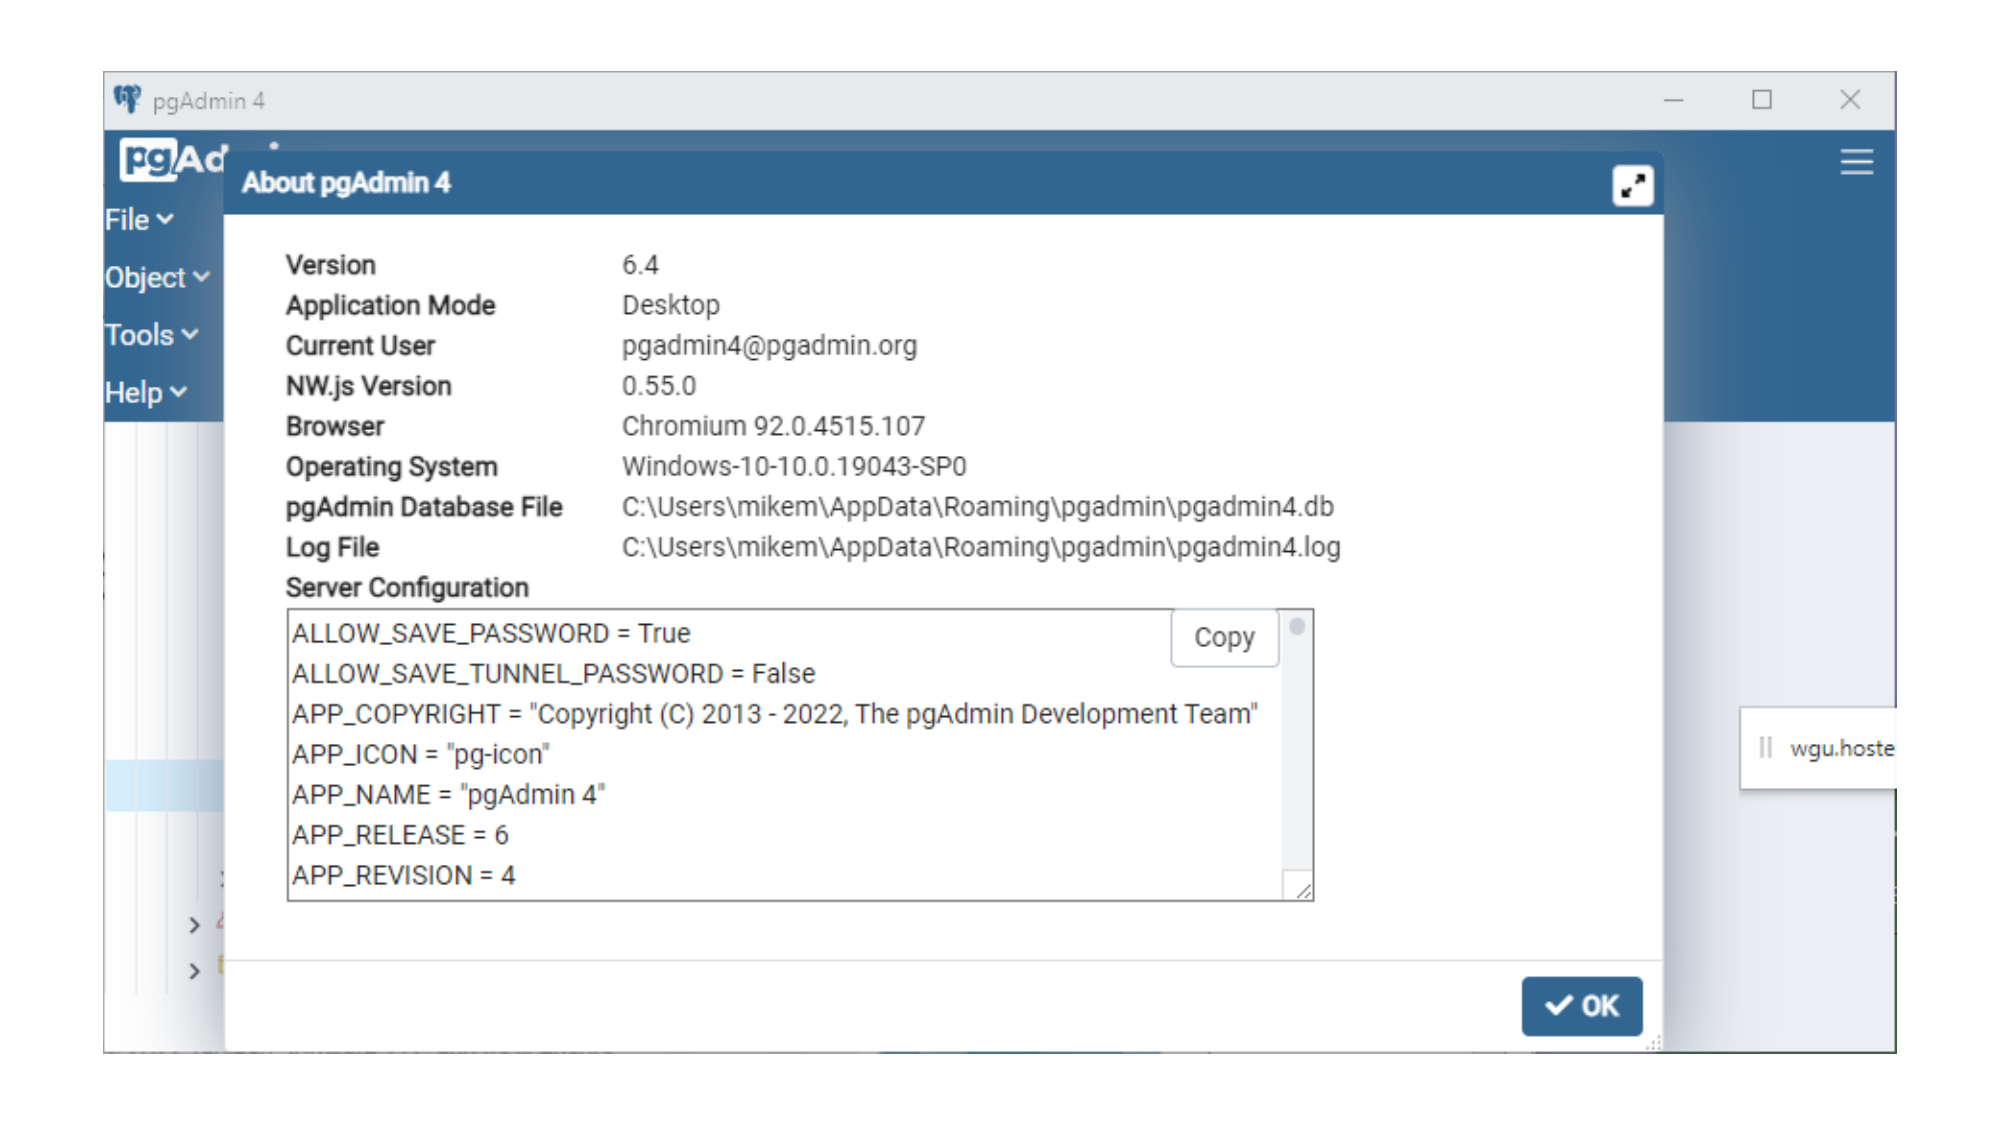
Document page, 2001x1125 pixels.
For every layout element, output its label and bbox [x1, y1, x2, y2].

picture [103, 71, 1897, 1054]
